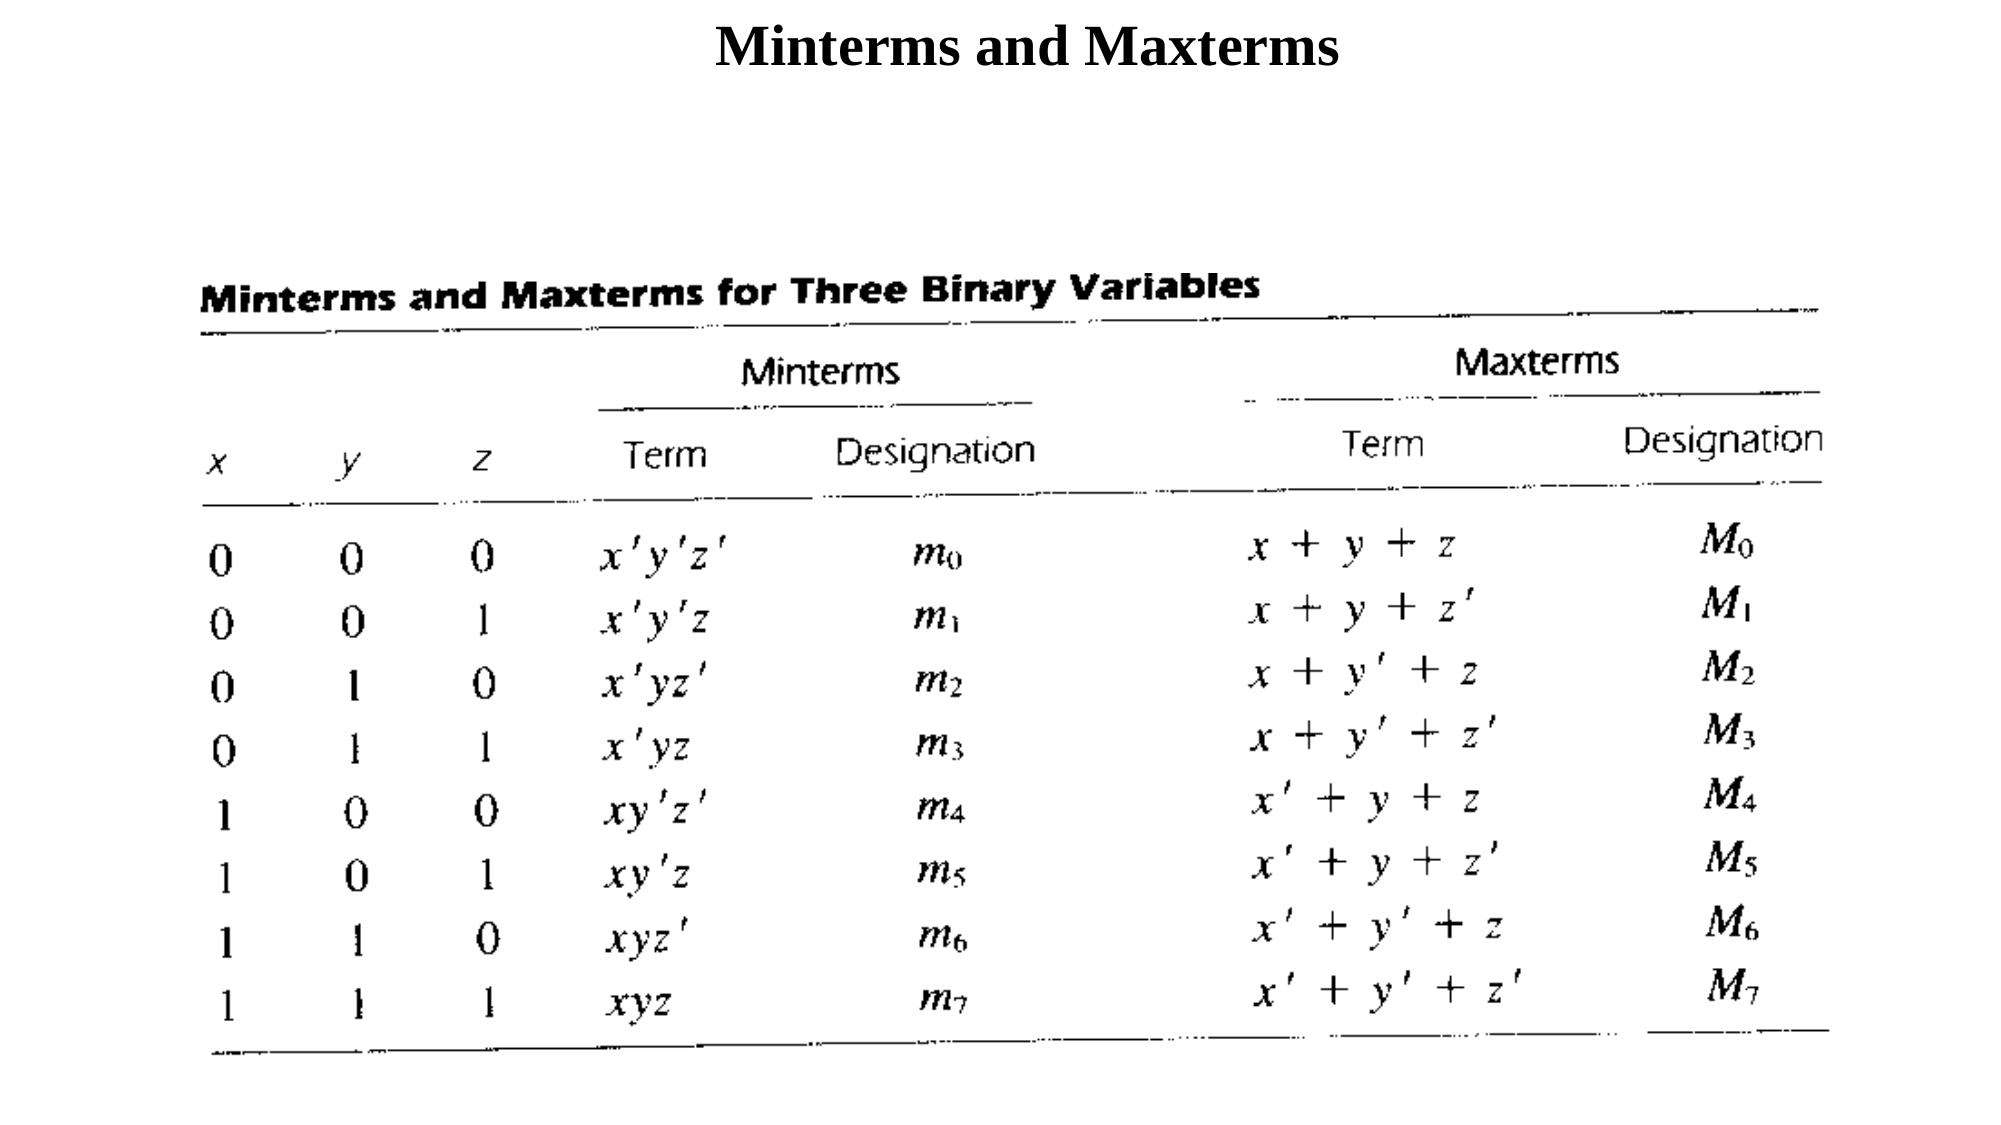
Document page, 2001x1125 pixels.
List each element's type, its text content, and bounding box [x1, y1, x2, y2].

text_box Minterms and Maxterms [700, 0, 1355, 85]
picture [134, 273, 2000, 1064]
